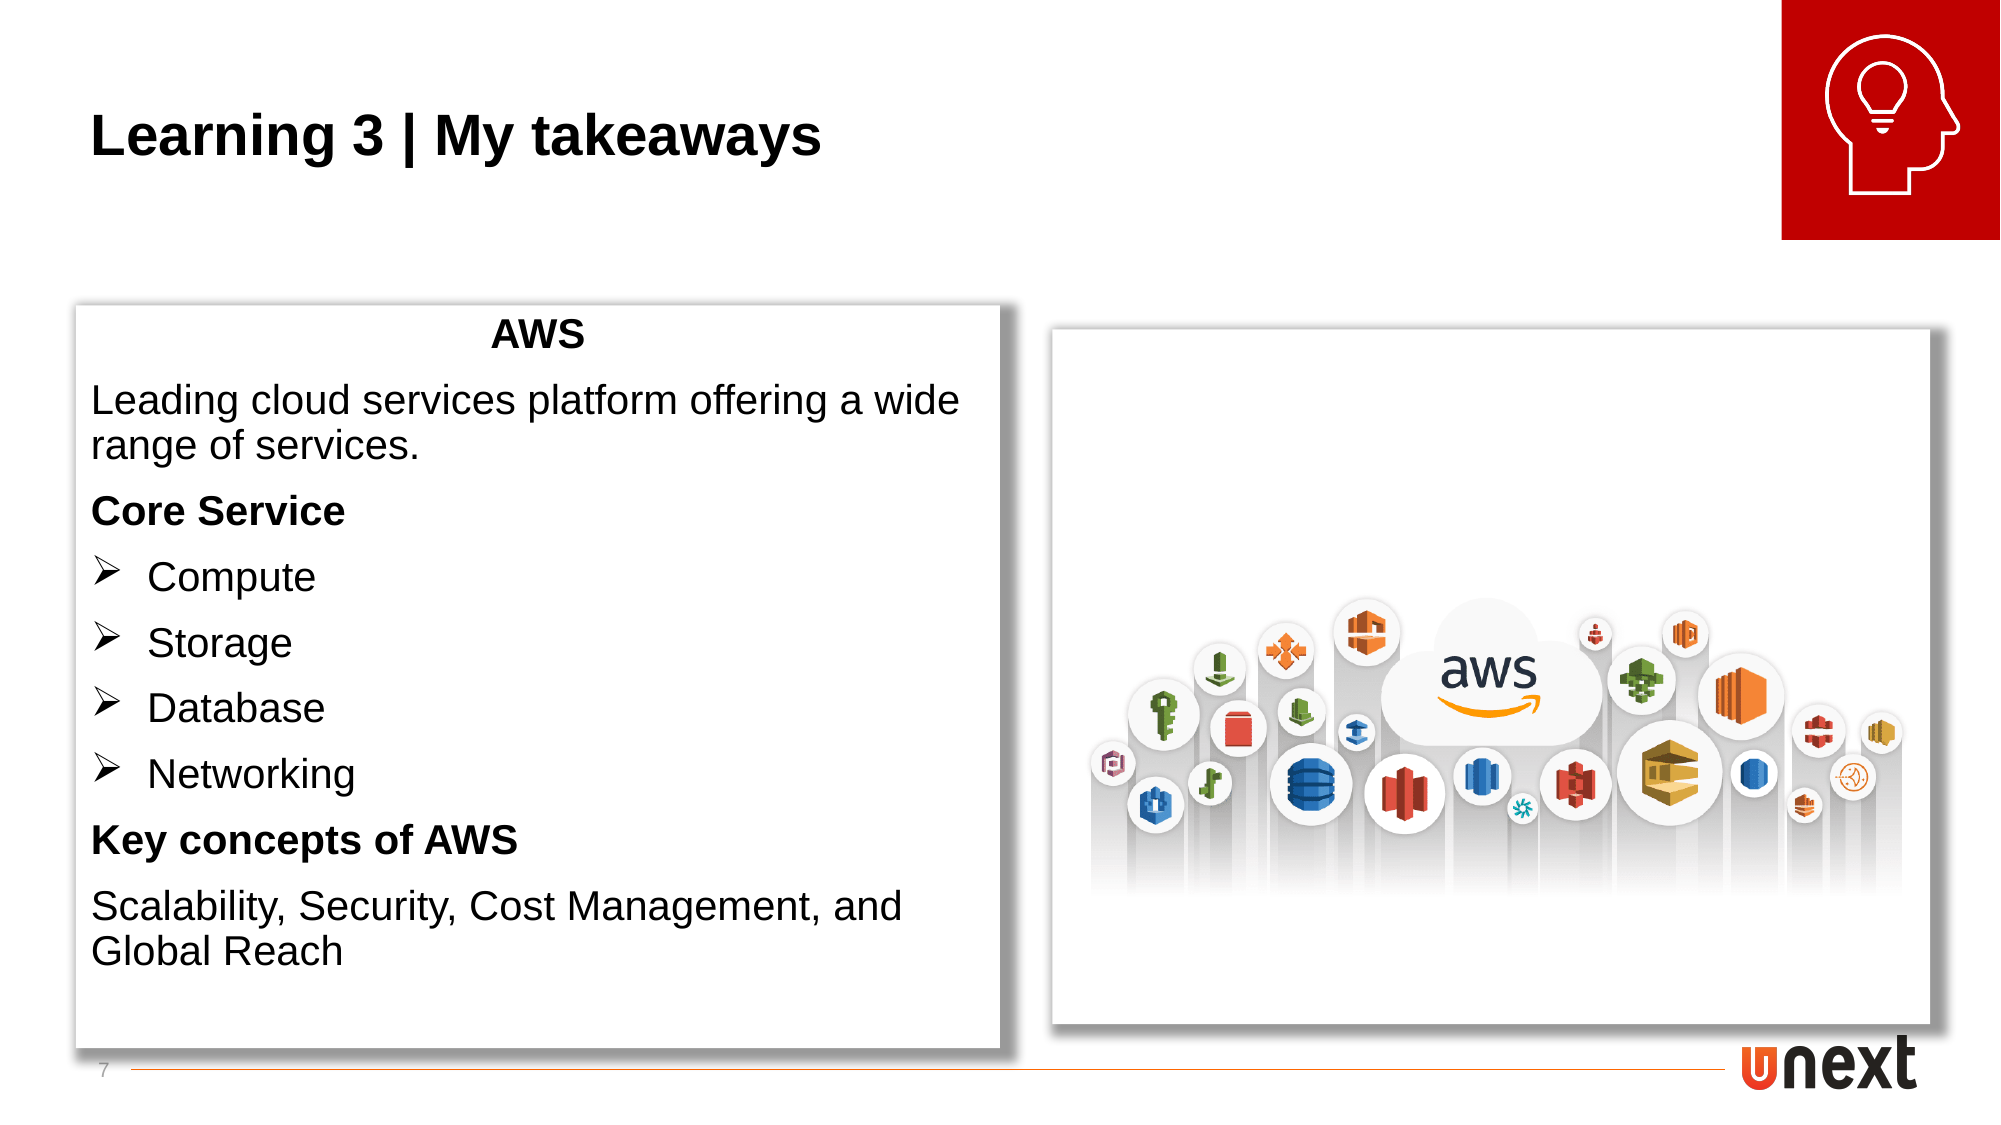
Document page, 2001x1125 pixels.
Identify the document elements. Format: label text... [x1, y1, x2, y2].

picture [1742, 1035, 1917, 1090]
text_box AWS Leading cloud services platform offering a wide range of services. Core Service Compute Storage Database Networking Key concepts of AWS Scalability, Security, Cost Management, and Global Reach [75, 305, 1000, 1049]
slide_number 7 [48, 1047, 110, 1091]
picture [1071, 457, 1911, 897]
title Learning 3 | My takeaways [76, 78, 1797, 196]
text_box [1781, 0, 2000, 241]
picture [1797, 23, 1988, 214]
text_box [1052, 329, 1931, 1025]
